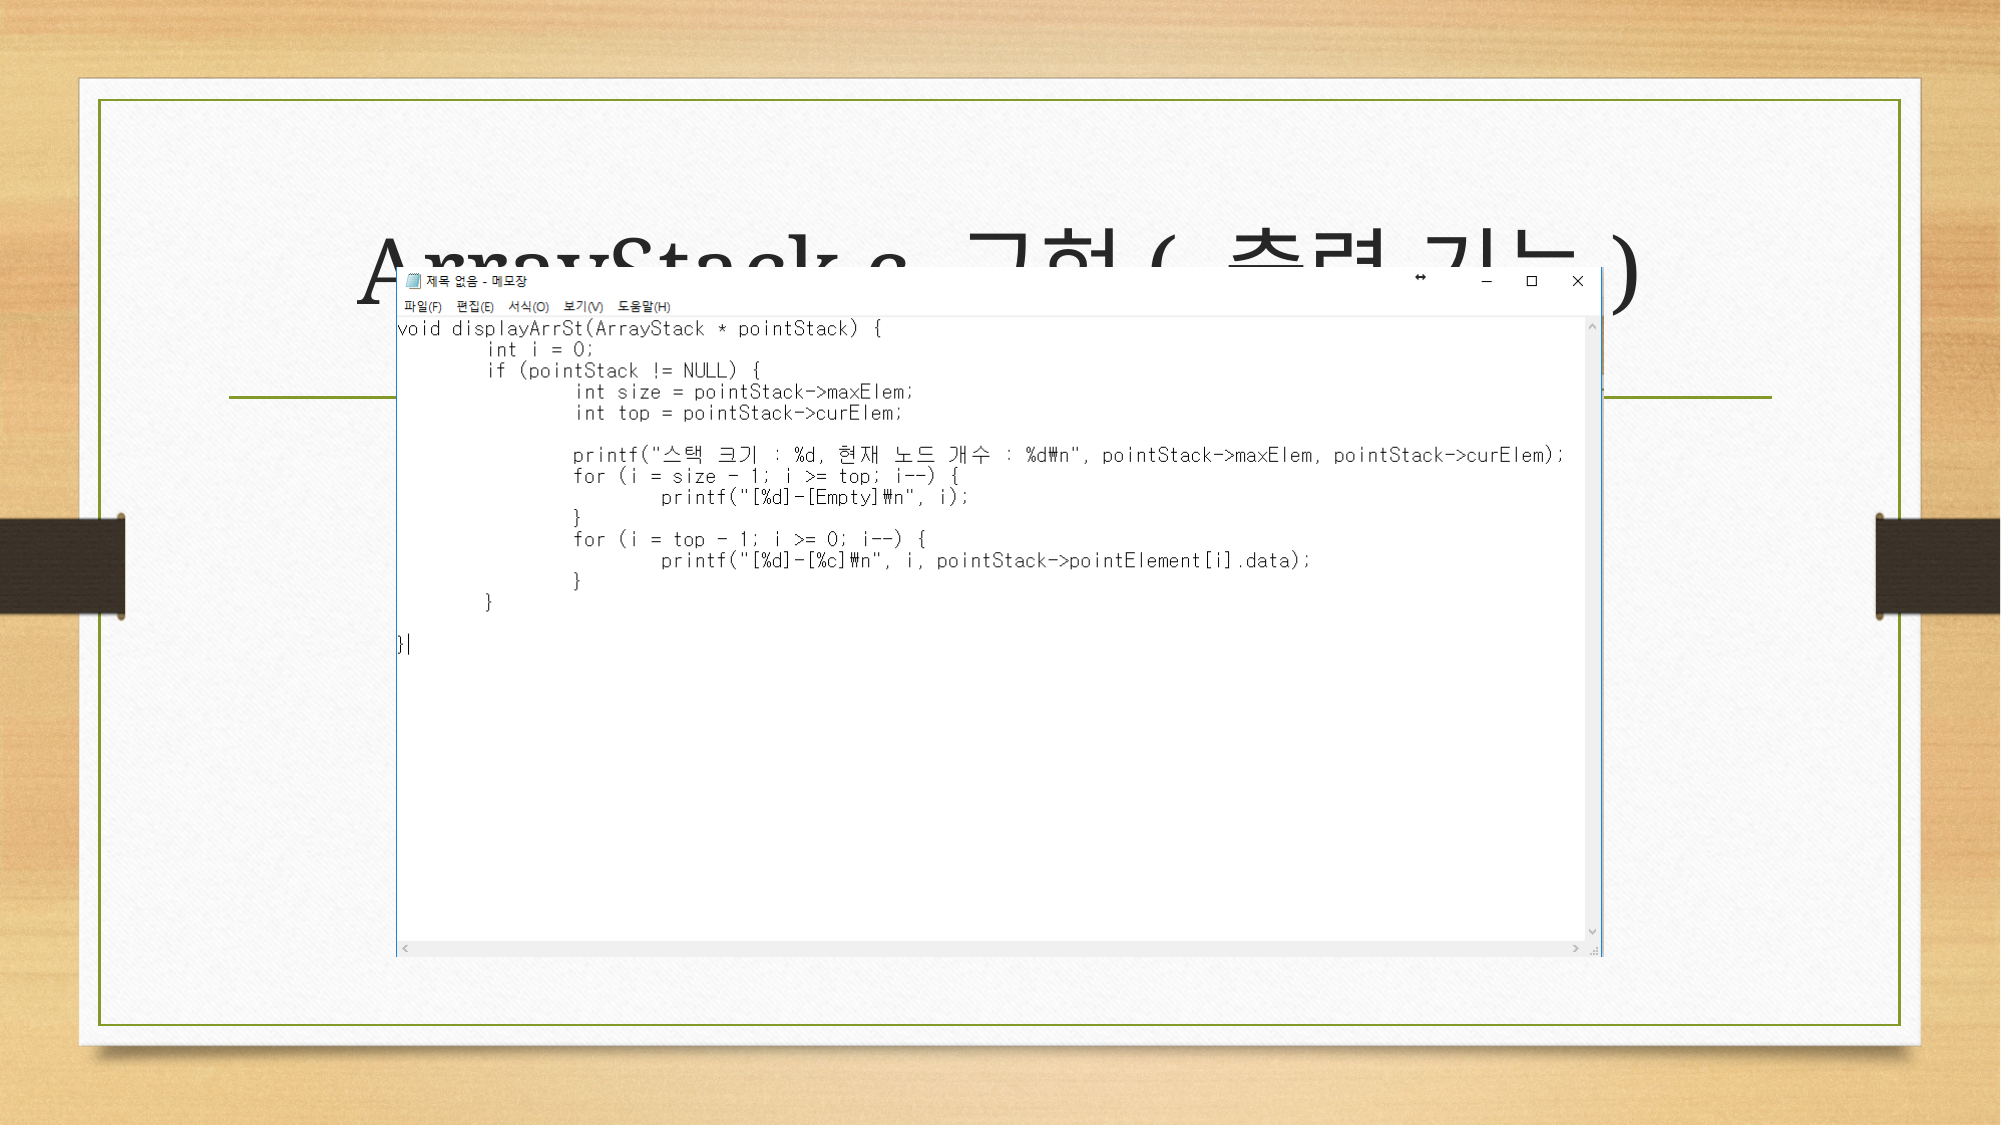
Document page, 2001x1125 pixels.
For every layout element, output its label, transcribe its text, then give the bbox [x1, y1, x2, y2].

title ArrayStack.c 구현( 출력 기능) [212, 161, 1788, 375]
picture [0, 0, 2001, 1125]
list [395, 267, 1604, 957]
